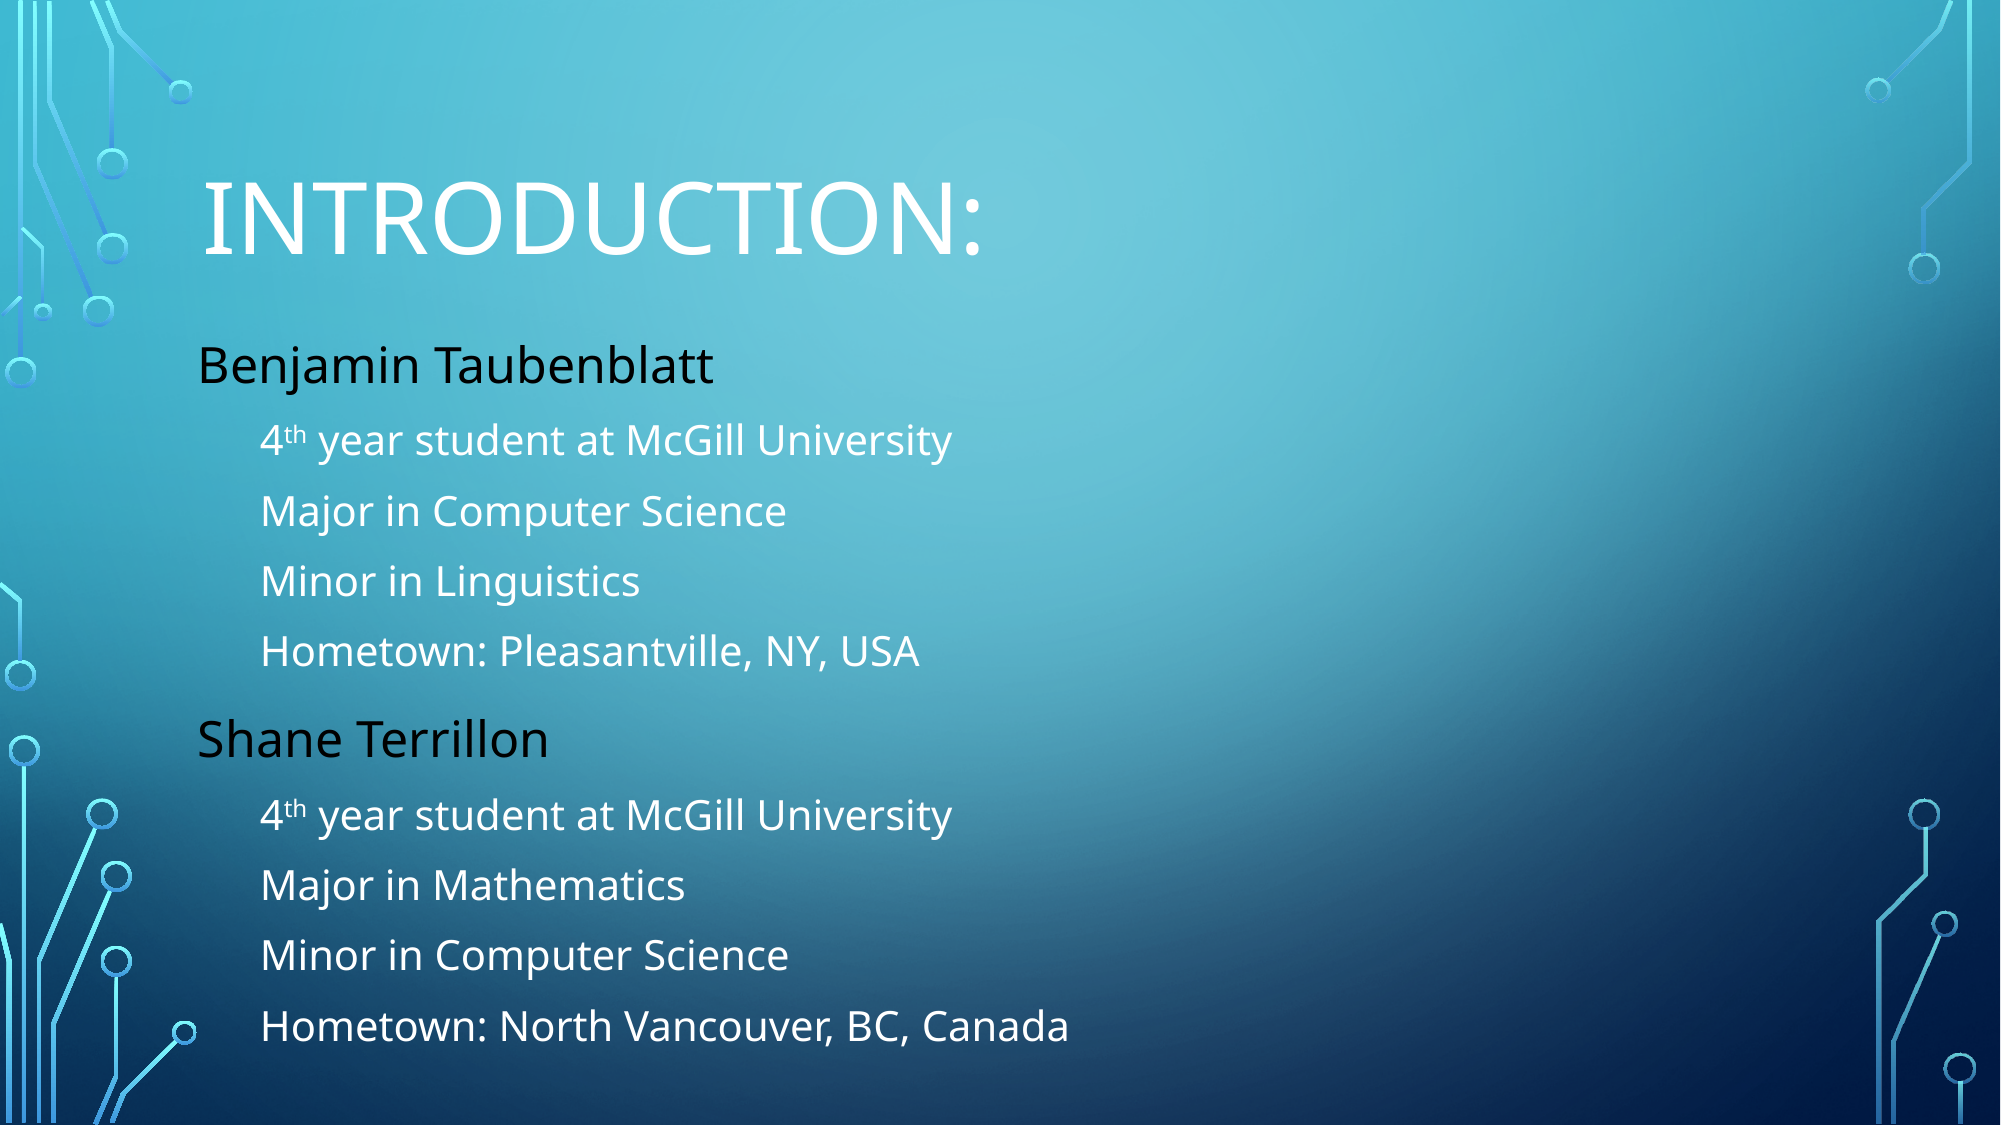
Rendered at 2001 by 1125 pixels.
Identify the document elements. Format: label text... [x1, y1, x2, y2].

list Benjamin Taubenblatt 4th year student at McGill University Major in Computer Science Minor in Linguistics Hometown: Pleasantville, NY, USA Shane Terrillon 4th year student at McGill University Major in Mathematics Minor in Computer Science Hometown: North Vancouver, BC, Canada [169, 313, 1795, 1070]
title Introduction: [187, 101, 1813, 344]
